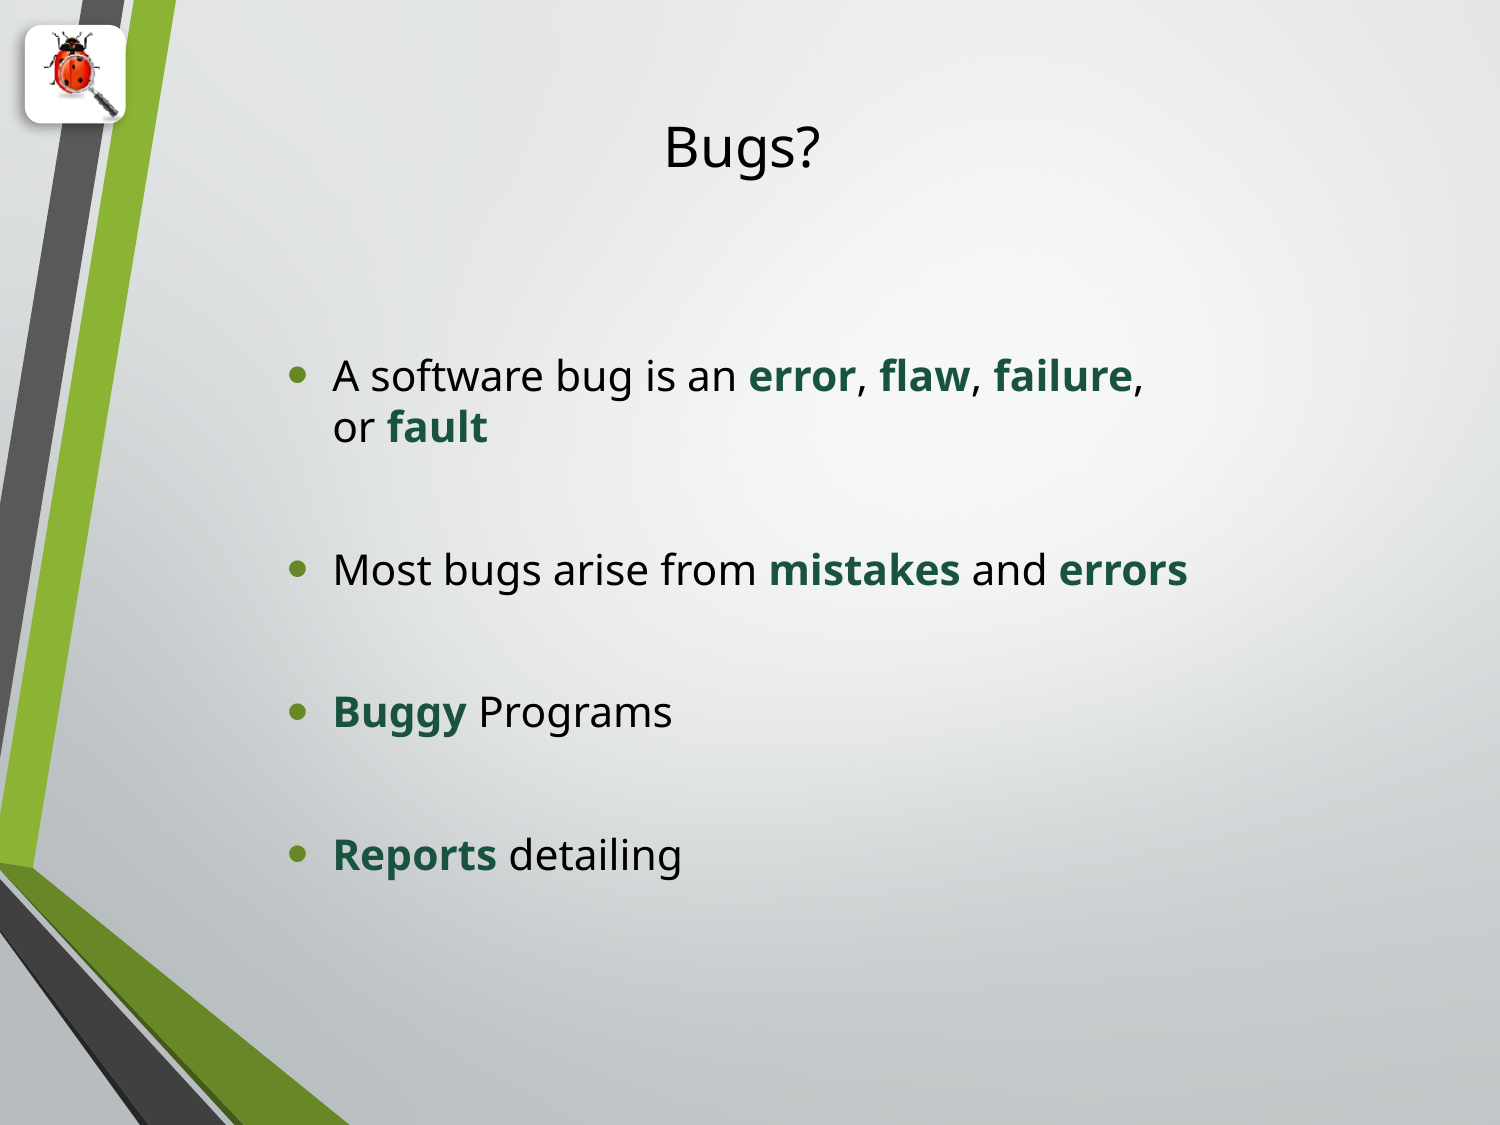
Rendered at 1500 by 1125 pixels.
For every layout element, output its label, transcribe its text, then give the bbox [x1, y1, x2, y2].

picture [24, 24, 126, 124]
list A software bug is an error, flaw, failure, or fault Most bugs arise from mistakes and errors Buggy Programs Reports detailing [271, 337, 1229, 891]
title Bugs? [271, 74, 1229, 215]
